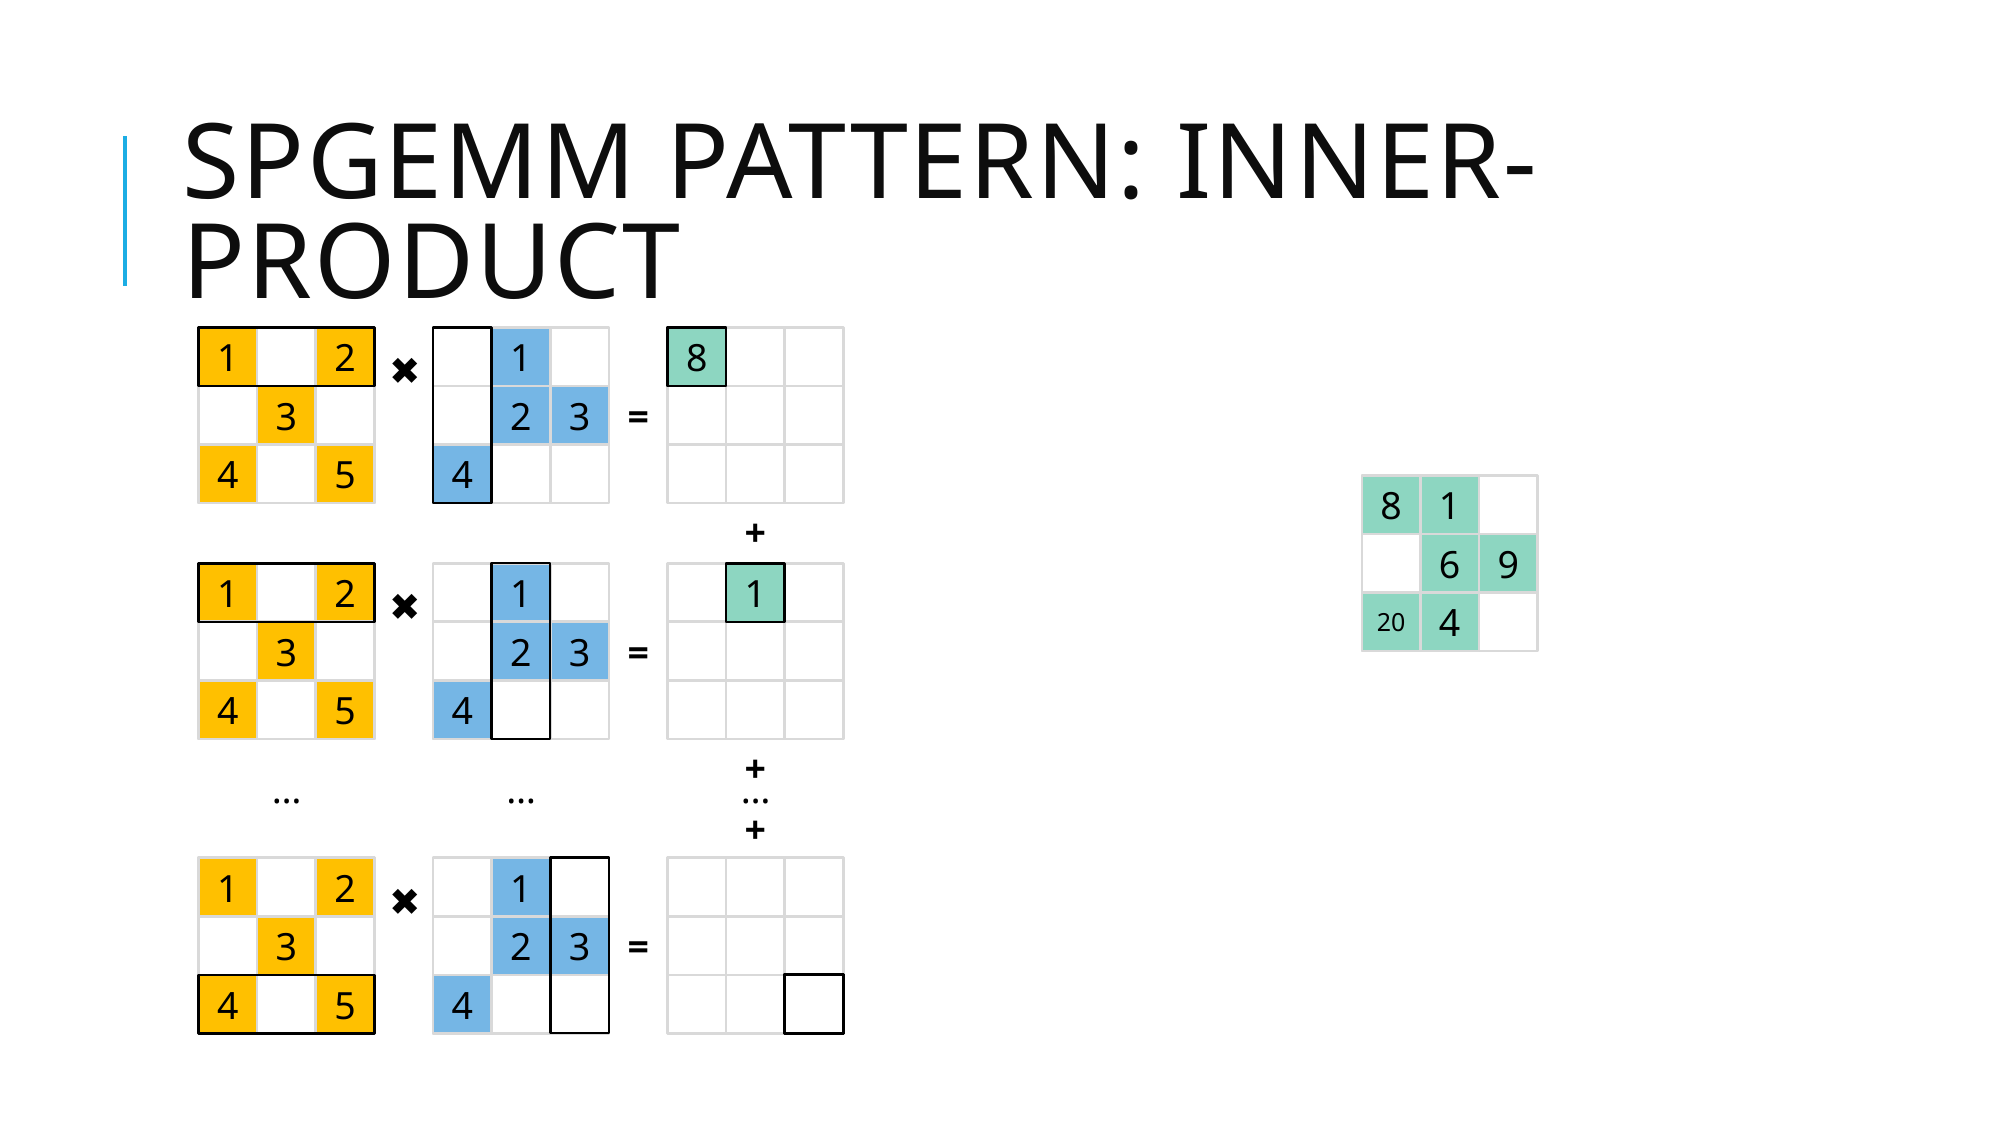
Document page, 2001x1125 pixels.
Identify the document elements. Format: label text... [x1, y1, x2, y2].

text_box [198, 327, 844, 499]
title SpGEMM Pattern: inner-product [168, 96, 1763, 342]
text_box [198, 502, 844, 734]
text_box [1361, 474, 1538, 652]
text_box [198, 738, 844, 1034]
